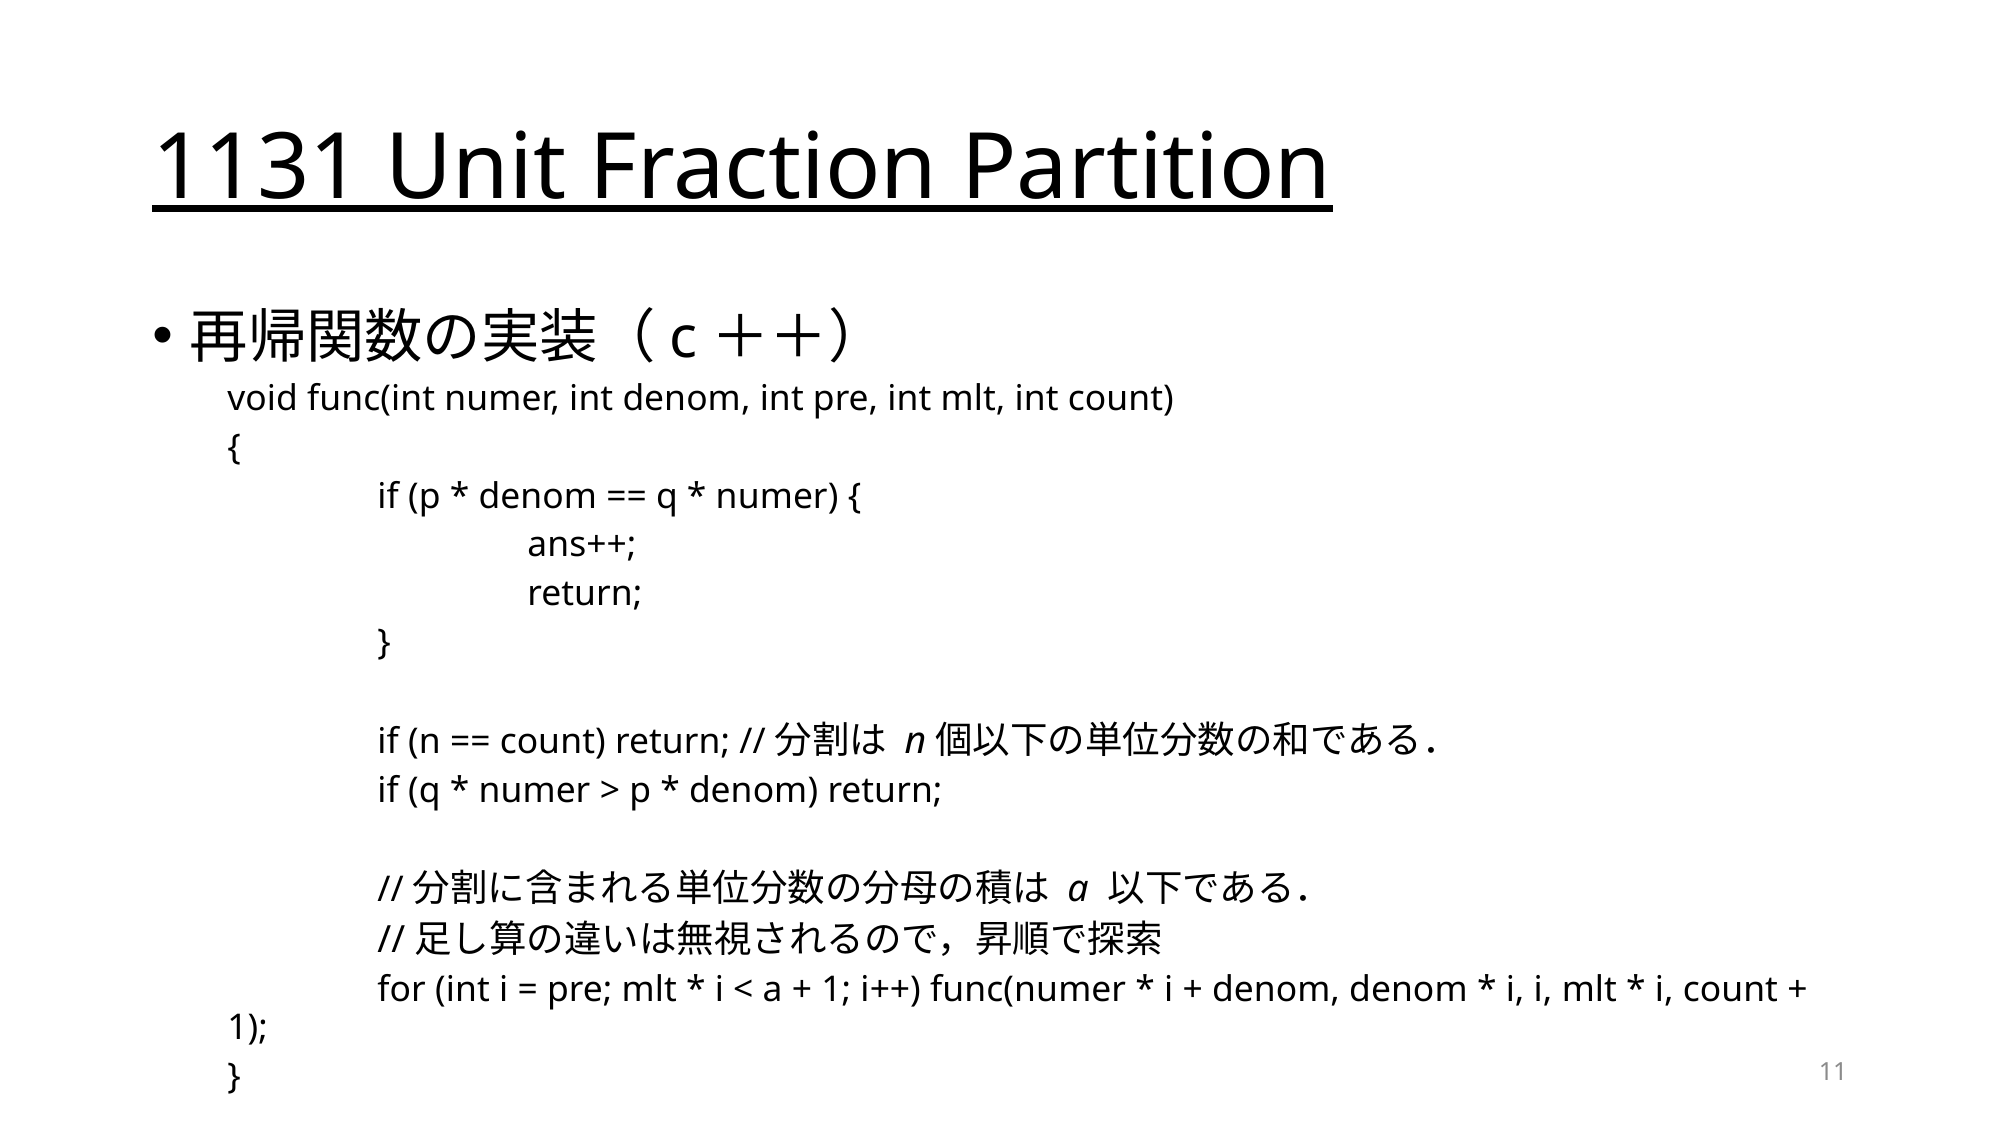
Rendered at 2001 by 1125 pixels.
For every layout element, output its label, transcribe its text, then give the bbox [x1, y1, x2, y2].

list 再帰関数の実装（c＋＋） void func(int numer, int denom, int pre, int mlt, int count) { if (p * denom == q * numer) { ans++; return; } if (n == count) return; //分割は n個以下の単位分数の和である． if (q * numer > p * denom) return; //分割に含まれる単位分数の分母の積は a 以下である． //足し算の違いは無視されるので，昇順で探索 for (int i = pre; mlt * i < a + 1; i++) func(numer * i + denom, denom * i, i, mlt * i, count + 1); } [137, 299, 1863, 1106]
title 1131 Unit Fraction Partition [137, 59, 1863, 278]
slide_number 11 [1412, 1042, 1863, 1103]
